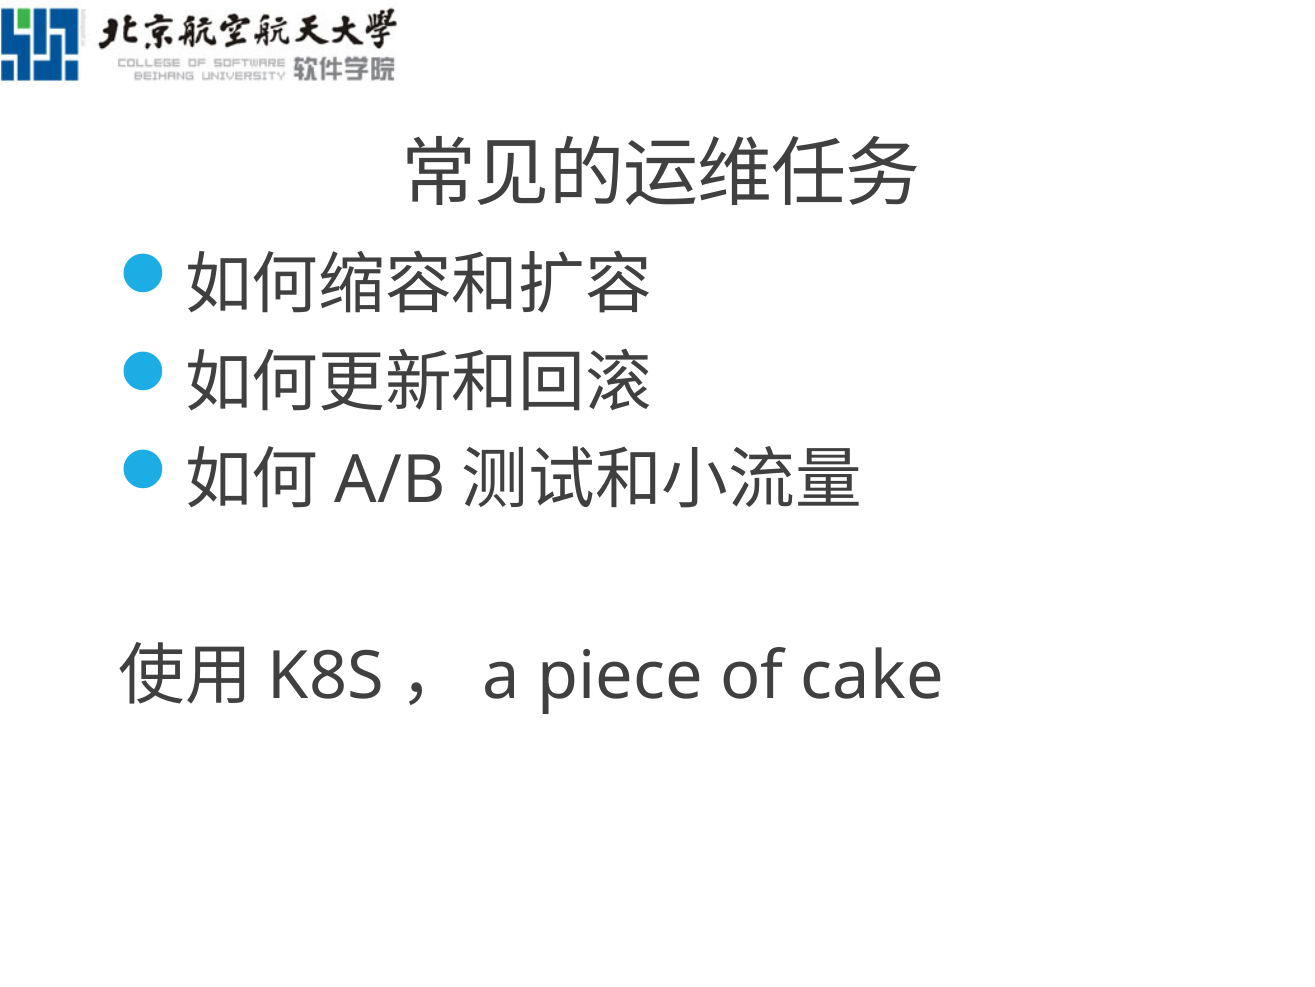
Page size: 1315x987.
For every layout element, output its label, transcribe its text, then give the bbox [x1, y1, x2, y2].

list 如何缩容和扩容 如何更新和回滚 如何A/B测试和小流量 使用K8S，a piece of cake [118, 243, 1204, 919]
title 常见的运维任务 [118, 103, 1204, 222]
picture [0, 0, 398, 82]
